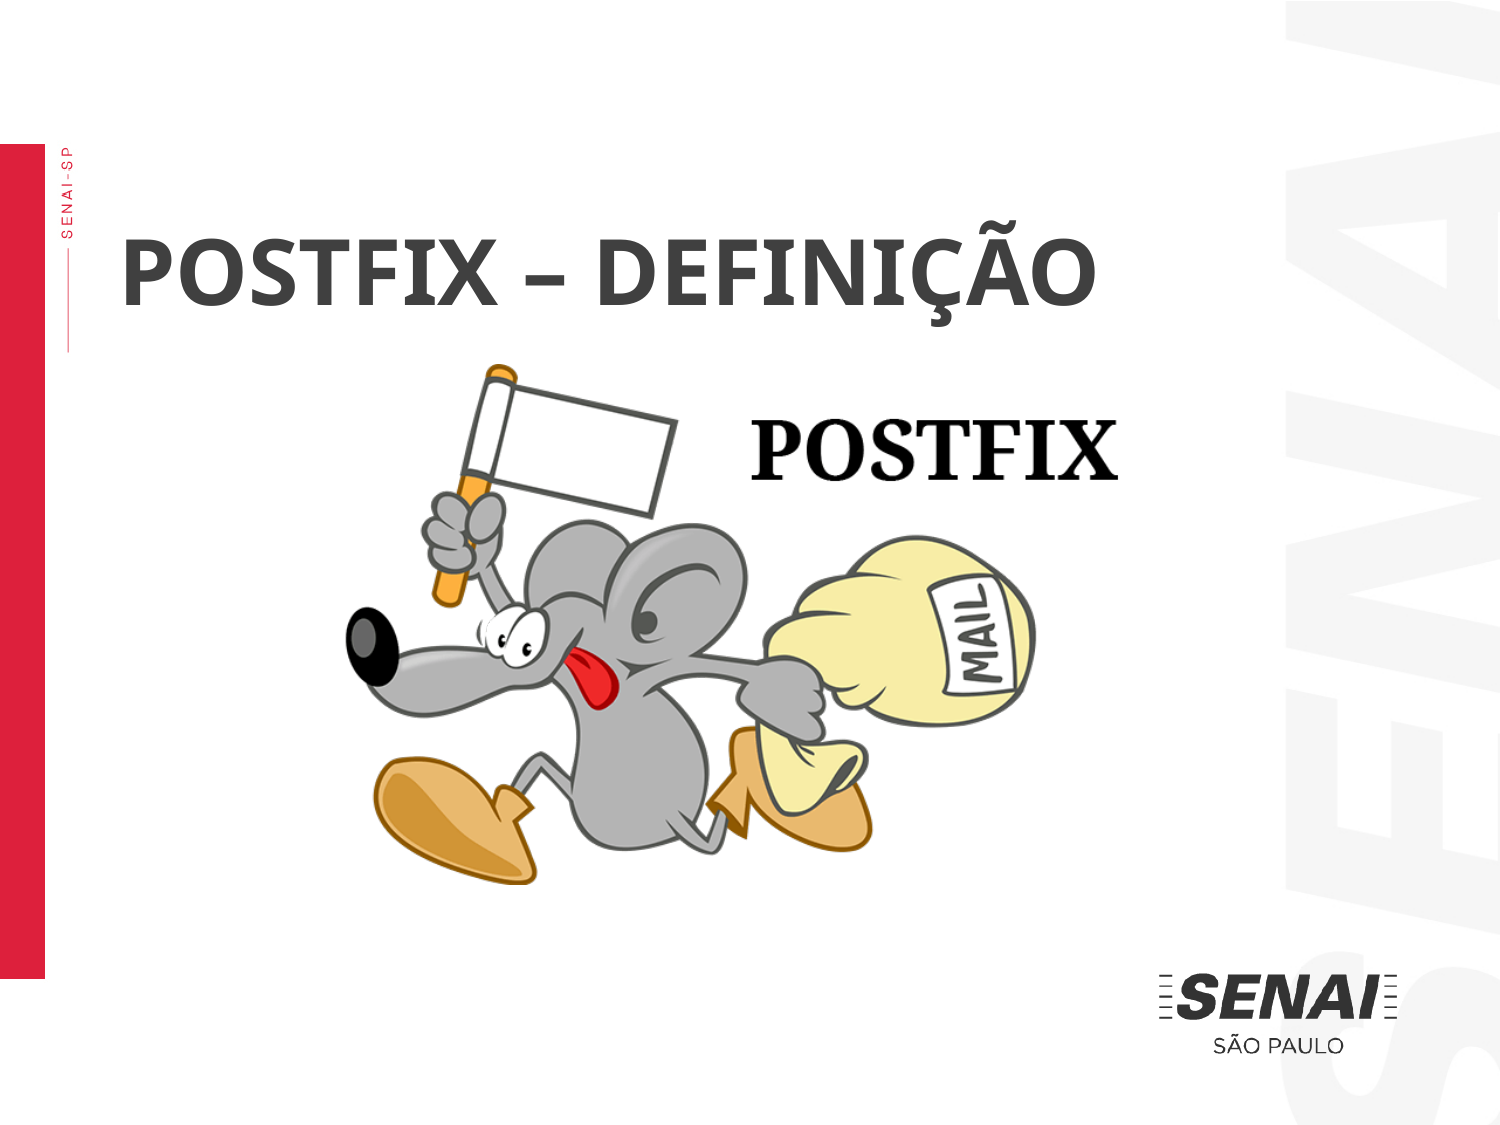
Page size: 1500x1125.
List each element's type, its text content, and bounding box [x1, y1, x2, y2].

picture [0, 0, 1500, 1125]
list POSTFIX – DEFINIÇÃO [103, 218, 1280, 335]
